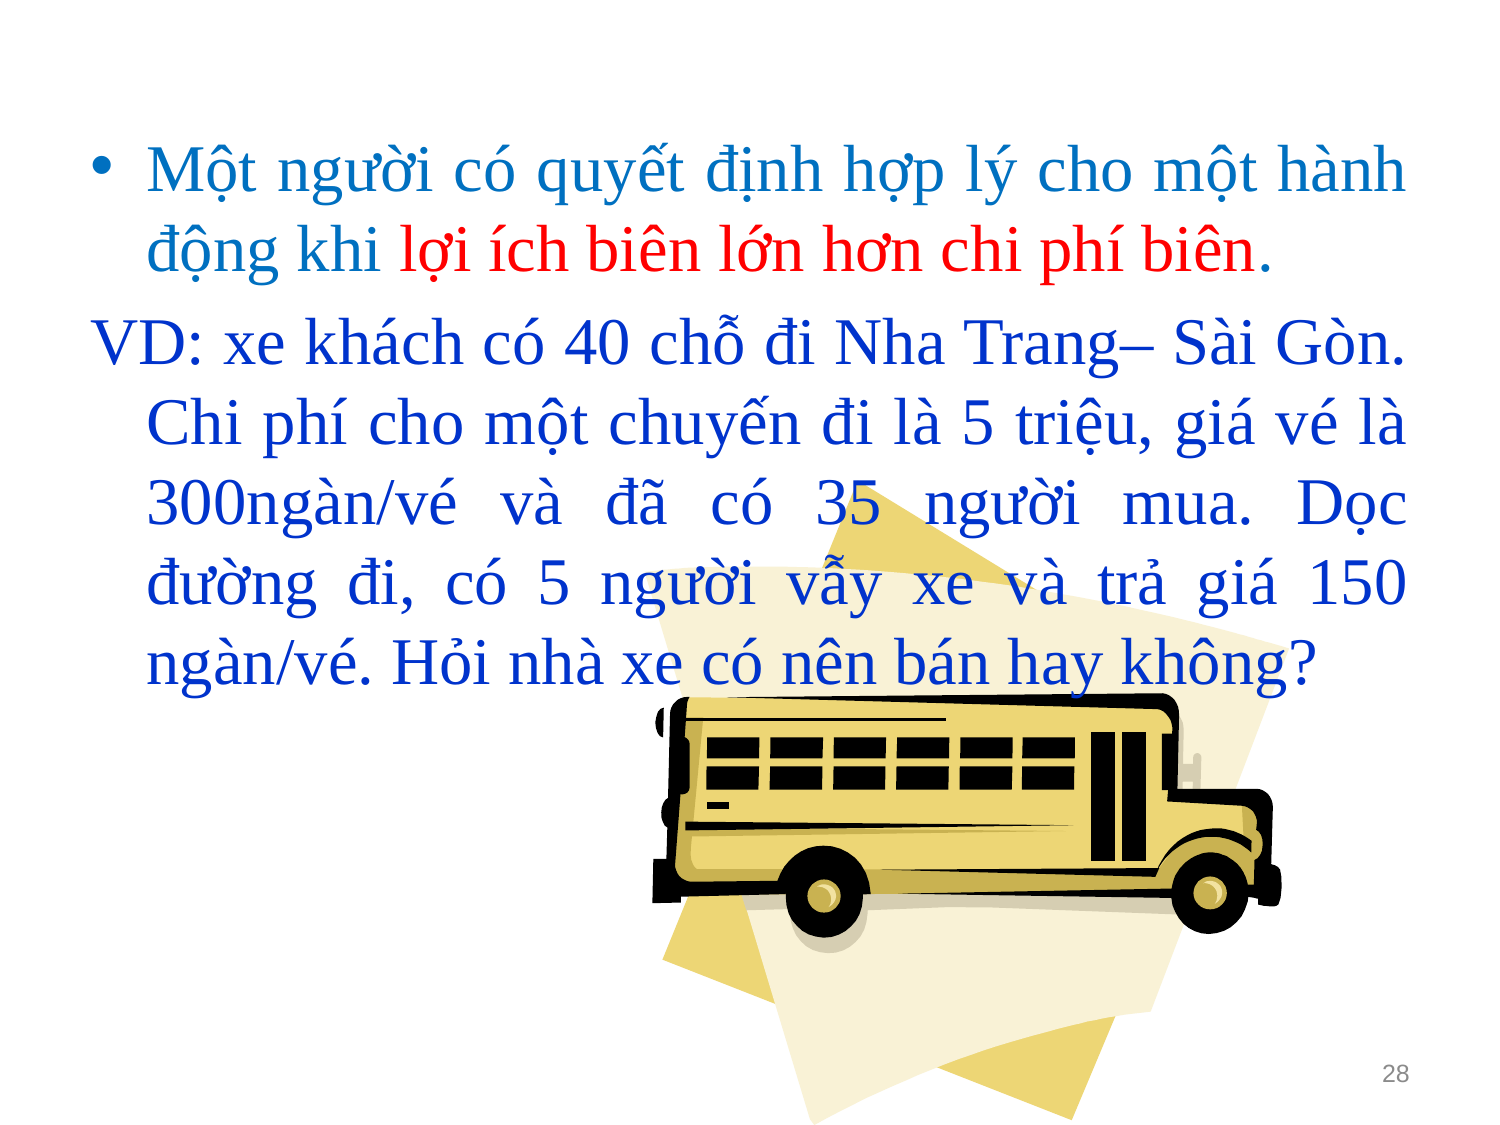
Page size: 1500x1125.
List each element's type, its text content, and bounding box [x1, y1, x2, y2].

slide_number 28 [1294, 1042, 1425, 1103]
picture [644, 480, 1290, 1125]
list Một người có quyết định hợp lý cho một hành động khi lợi ích biên lớn hơn chi phí biên. VD: xe khách có 40 chỗ đi Nha Trang– Sài Gòn. Chi phí cho một chuyến đi là 5 triệu, giá vé là 300ngàn/vé và đã có 35 người mua. Dọc đường đi, có 5 người vẫy xe và trả giá 150 ngàn/vé. Hỏi nhà xe có nên bán hay không? [75, 117, 1425, 1005]
